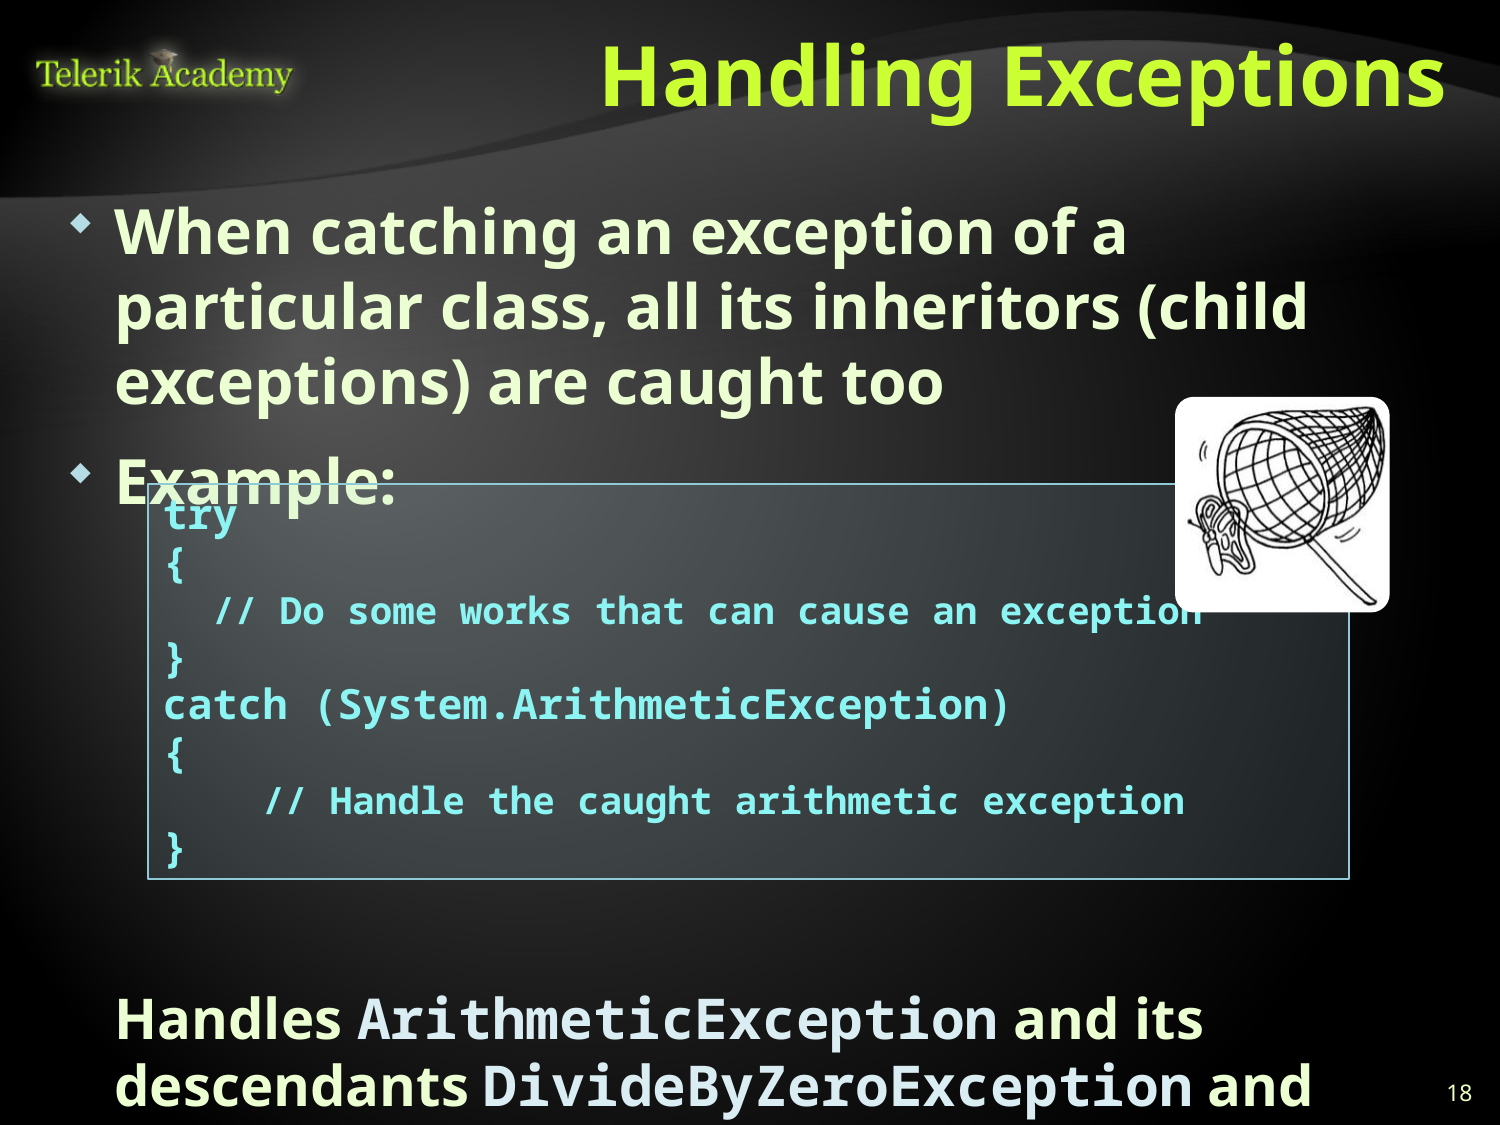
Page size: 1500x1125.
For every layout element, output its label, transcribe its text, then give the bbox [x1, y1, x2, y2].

title Handling Exceptions [300, 12, 1463, 150]
text_box try { // Do some works that can cause an exception } catch (System.ArithmeticException) { // Handle the caught arithmetic exception } [147, 484, 1350, 879]
slide_number 18 [1412, 1074, 1488, 1113]
picture [0, 0, 1500, 1125]
list When catching an exception of a particular class, all its inheritors (child exceptions) are caught too Example: Handles ArithmeticException and its descendants DivideByZeroException and OverflowException [53, 184, 1447, 1075]
